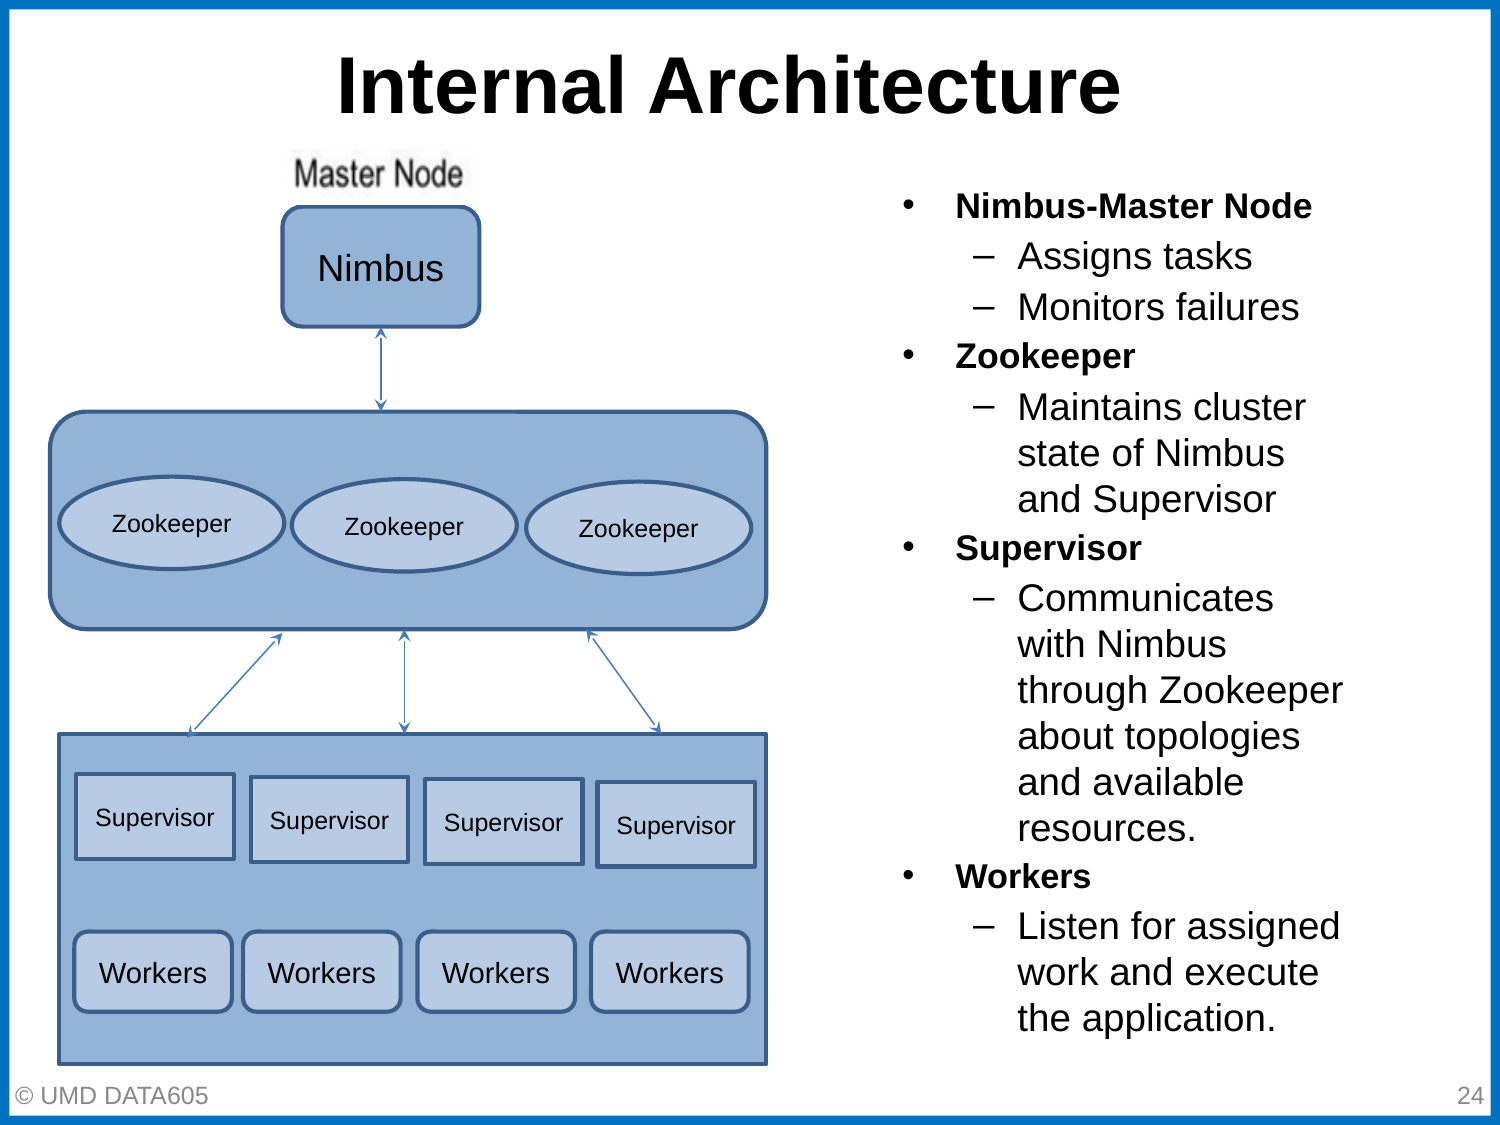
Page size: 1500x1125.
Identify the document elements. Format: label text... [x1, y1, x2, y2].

footer [0, 1065, 550, 1125]
list Nimbus-Master Node Assigns tasks Monitors failures Zookeeper Maintains cluster state of Nimbus and Supervisor Supervisor Communicates with Nimbus through Zookeeper about topologies and available resources. Workers Listen for assigned work and execute the application. [887, 174, 1363, 1066]
title Internal Architecture [212, 24, 1271, 138]
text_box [49, 149, 767, 1065]
slide_number ‹#› [1149, 1065, 1500, 1125]
